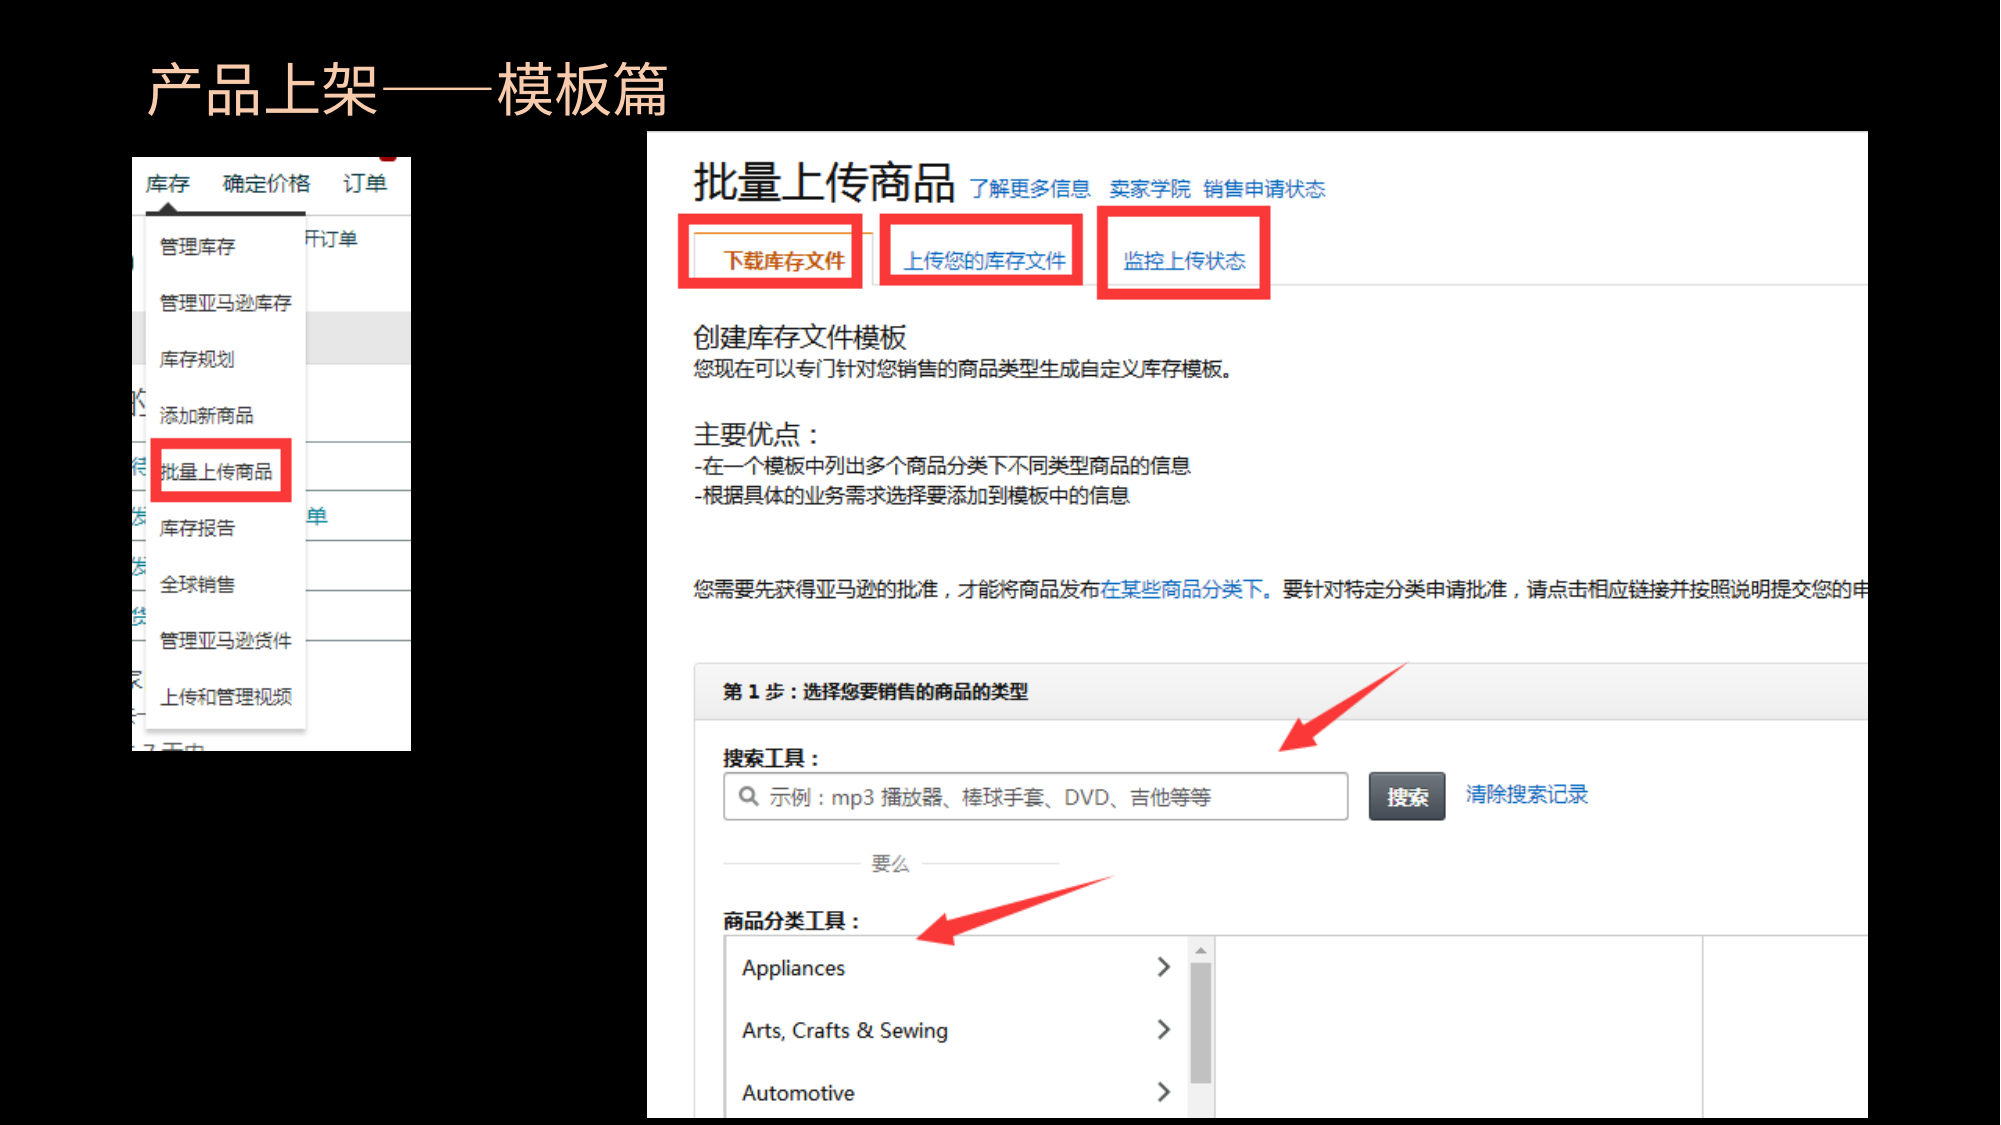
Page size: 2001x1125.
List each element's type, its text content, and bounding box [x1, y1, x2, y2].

picture [132, 157, 411, 751]
picture [646, 131, 1868, 1118]
text_box 产品上架——模板篇 [132, 45, 748, 131]
